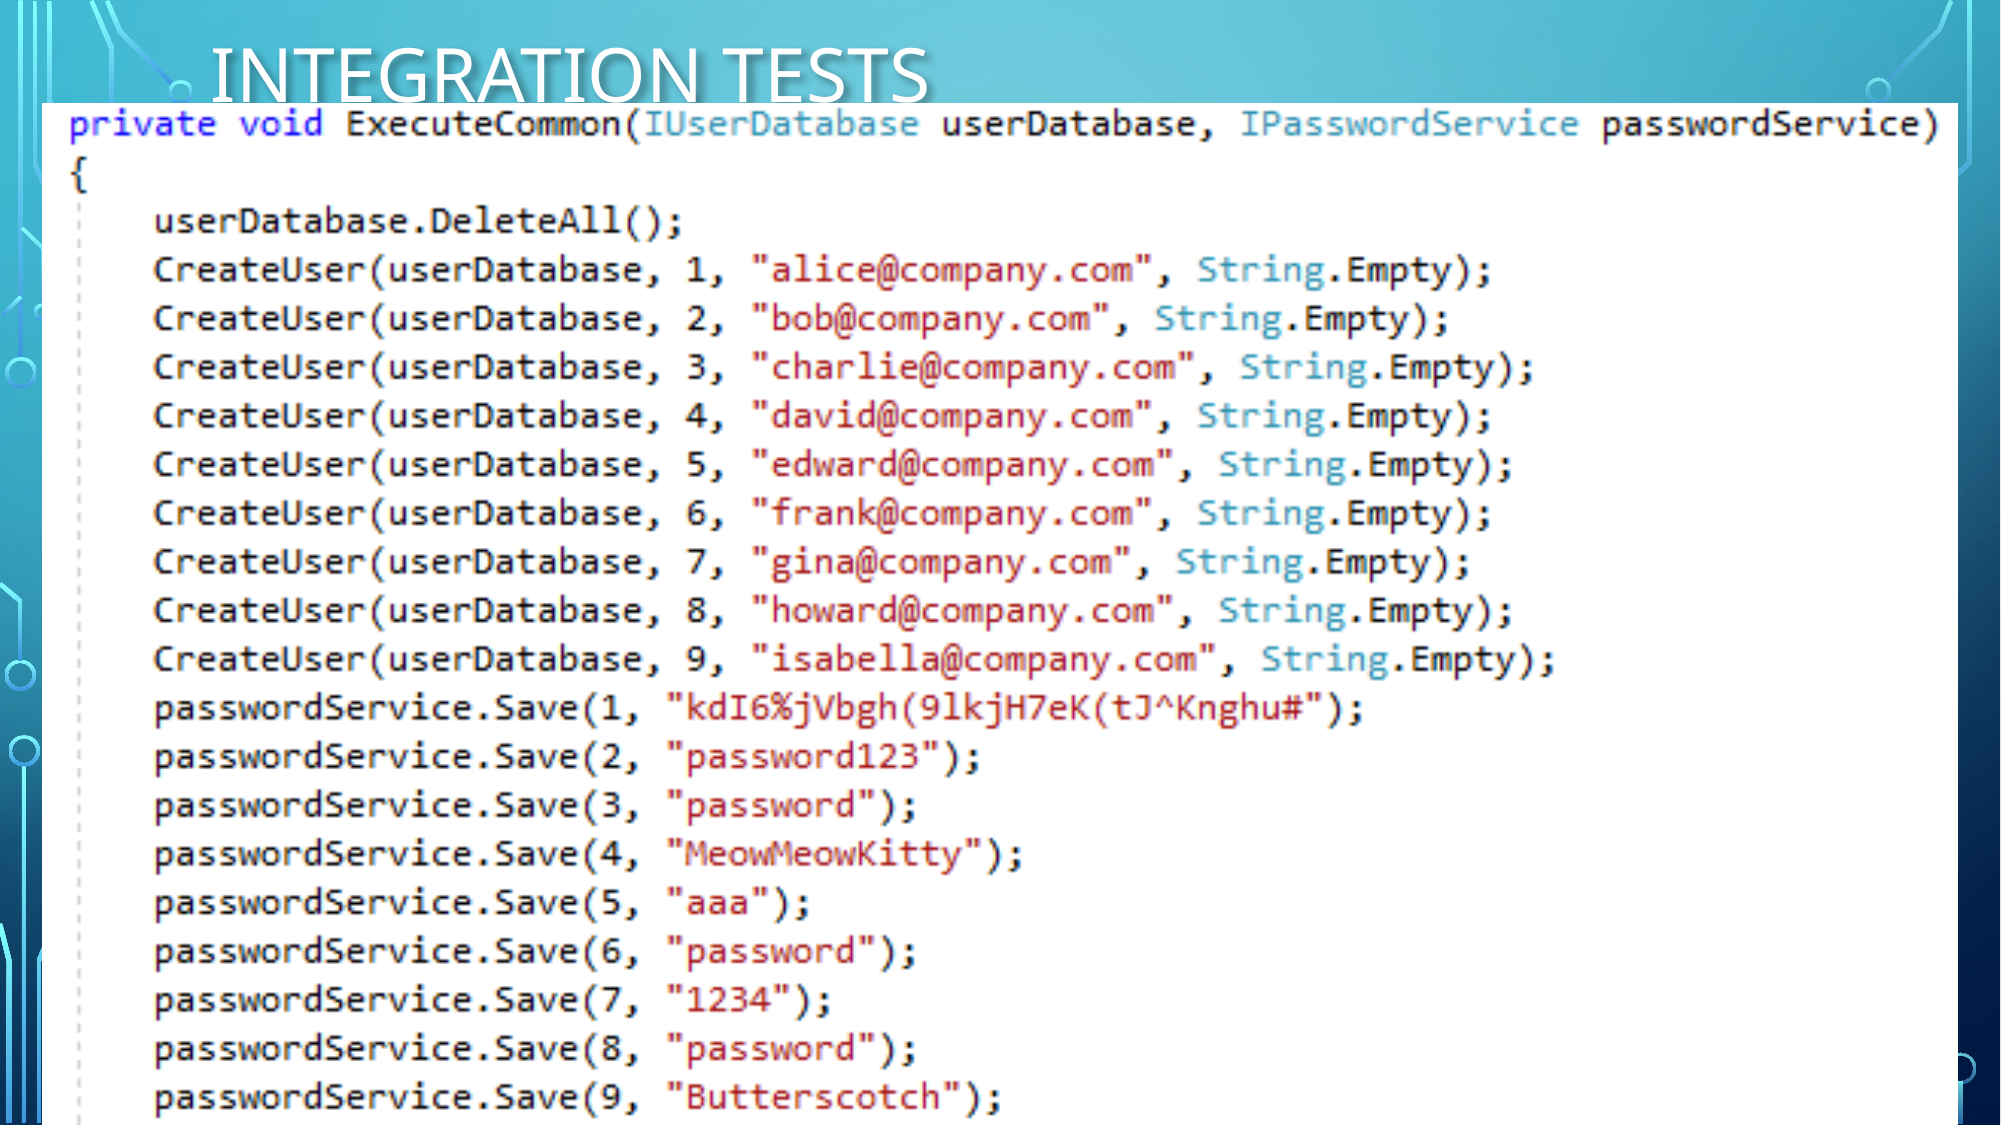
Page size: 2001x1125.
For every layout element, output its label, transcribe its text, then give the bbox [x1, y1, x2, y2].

title Integration Tests [195, 24, 1854, 103]
picture [42, 103, 1958, 1125]
